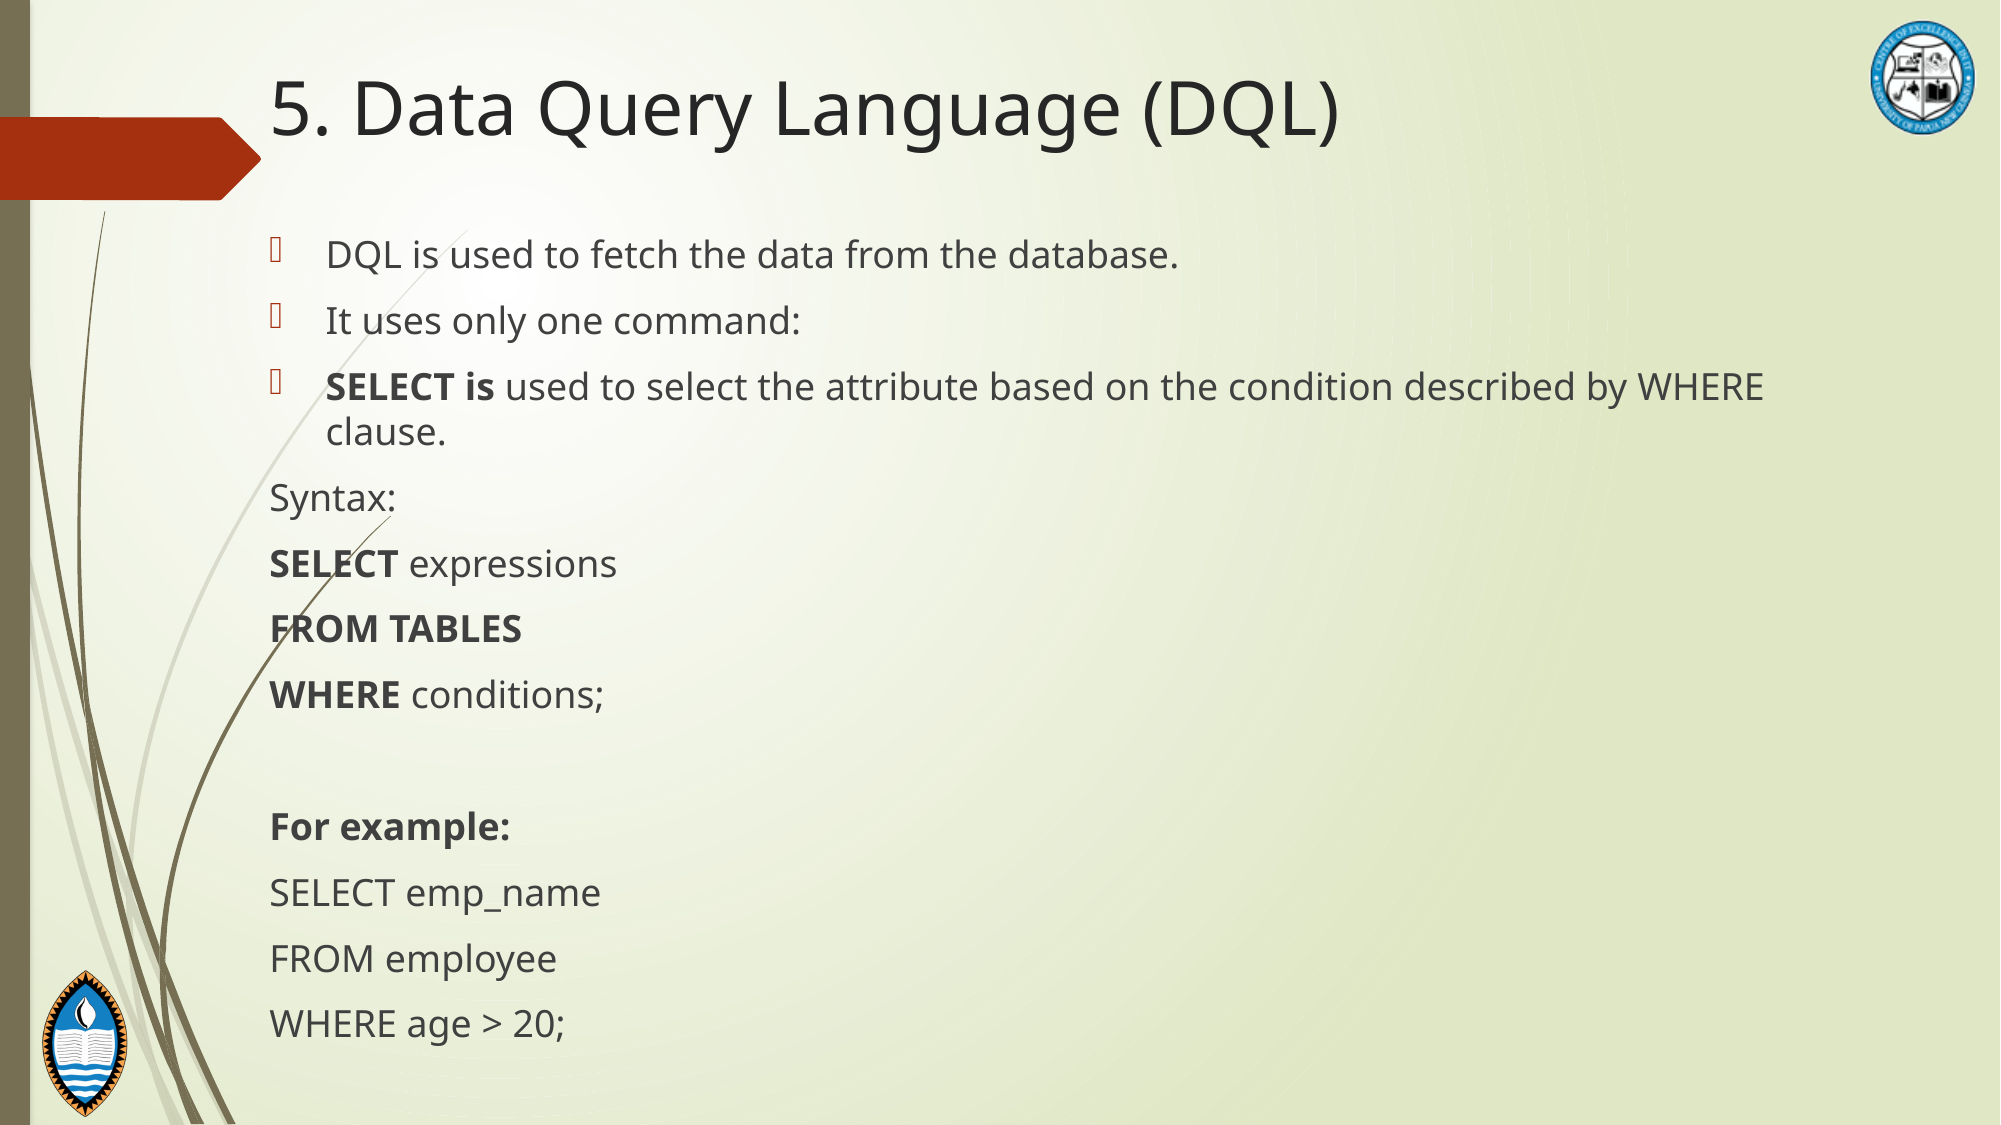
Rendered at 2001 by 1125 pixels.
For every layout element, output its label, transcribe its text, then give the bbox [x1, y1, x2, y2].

list DQL is used to fetch the data from the database. It uses only one command: SELECT is used to select the attribute based on the condition described by WHERE clause. Syntax: SELECT expressions FROM TABLES WHERE conditions; For example: SELECT emp_name FROM employee WHERE age > 20; [254, 223, 1888, 1100]
title 5. Data Query Language (DQL) [254, 53, 1888, 180]
picture [40, 969, 128, 1118]
picture [1859, 15, 1986, 141]
